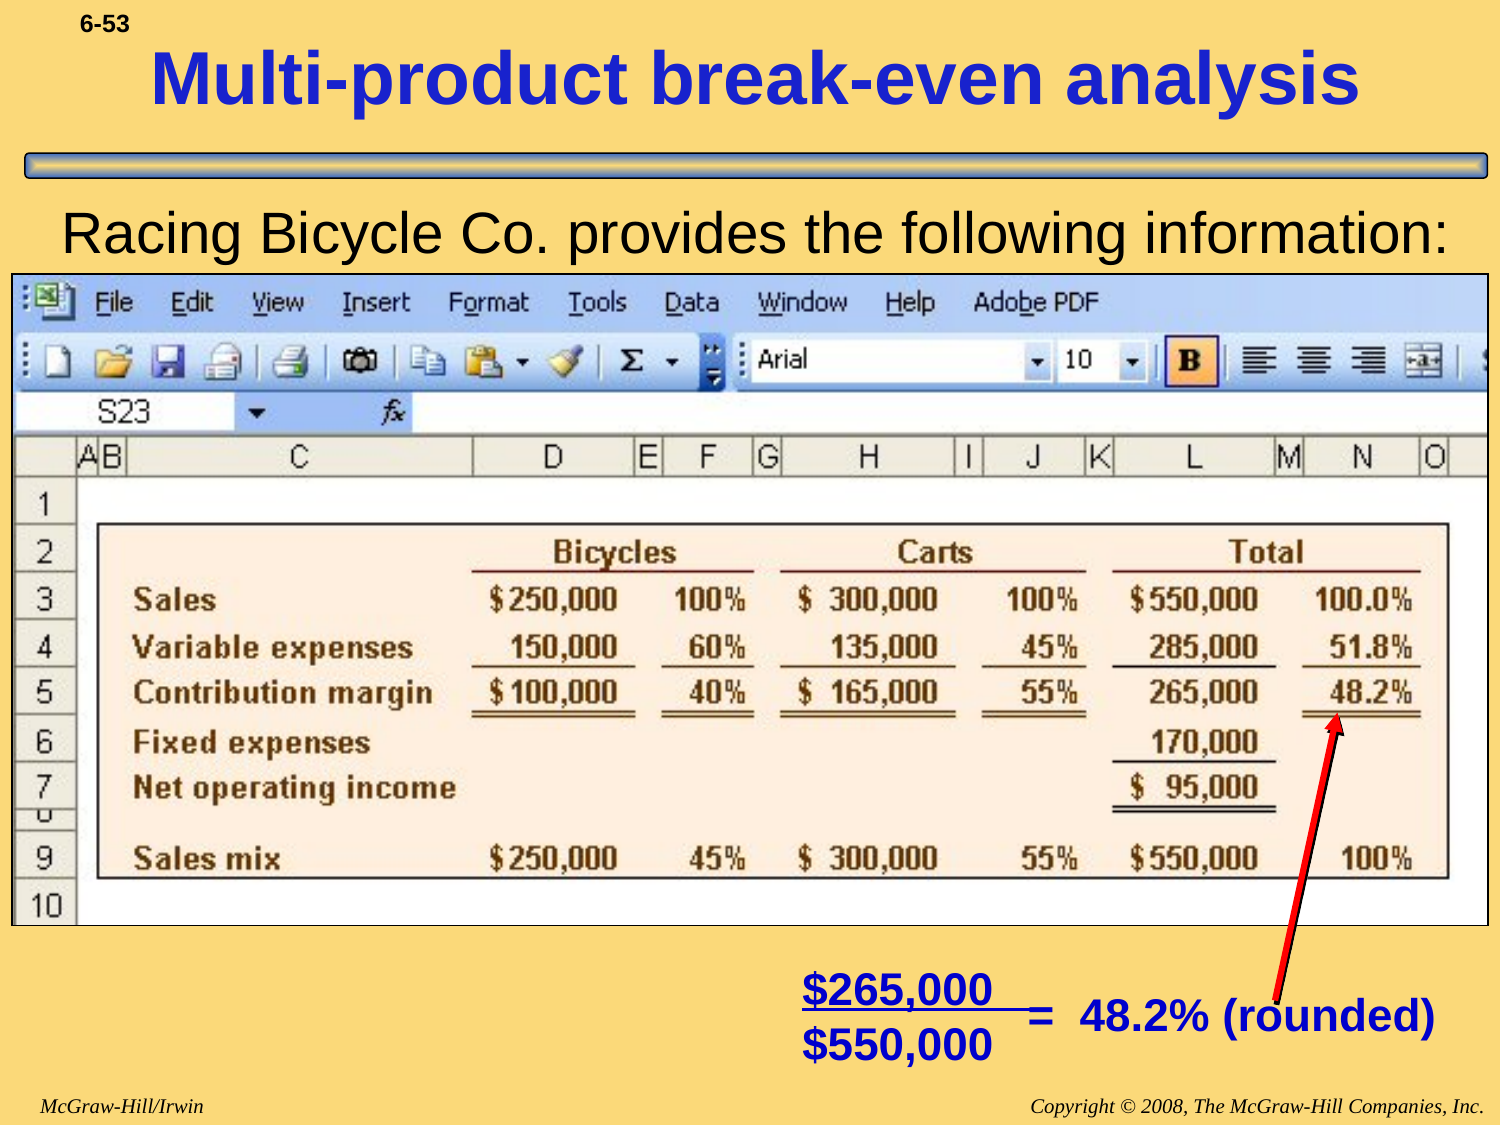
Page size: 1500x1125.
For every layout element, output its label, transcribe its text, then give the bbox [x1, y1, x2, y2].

list Racing Bicycle Co. provides the following information: [24, 187, 1488, 273]
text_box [787, 712, 1453, 1078]
title Multi-product break-even analysis [24, 12, 1488, 138]
picture [12, 274, 1488, 925]
